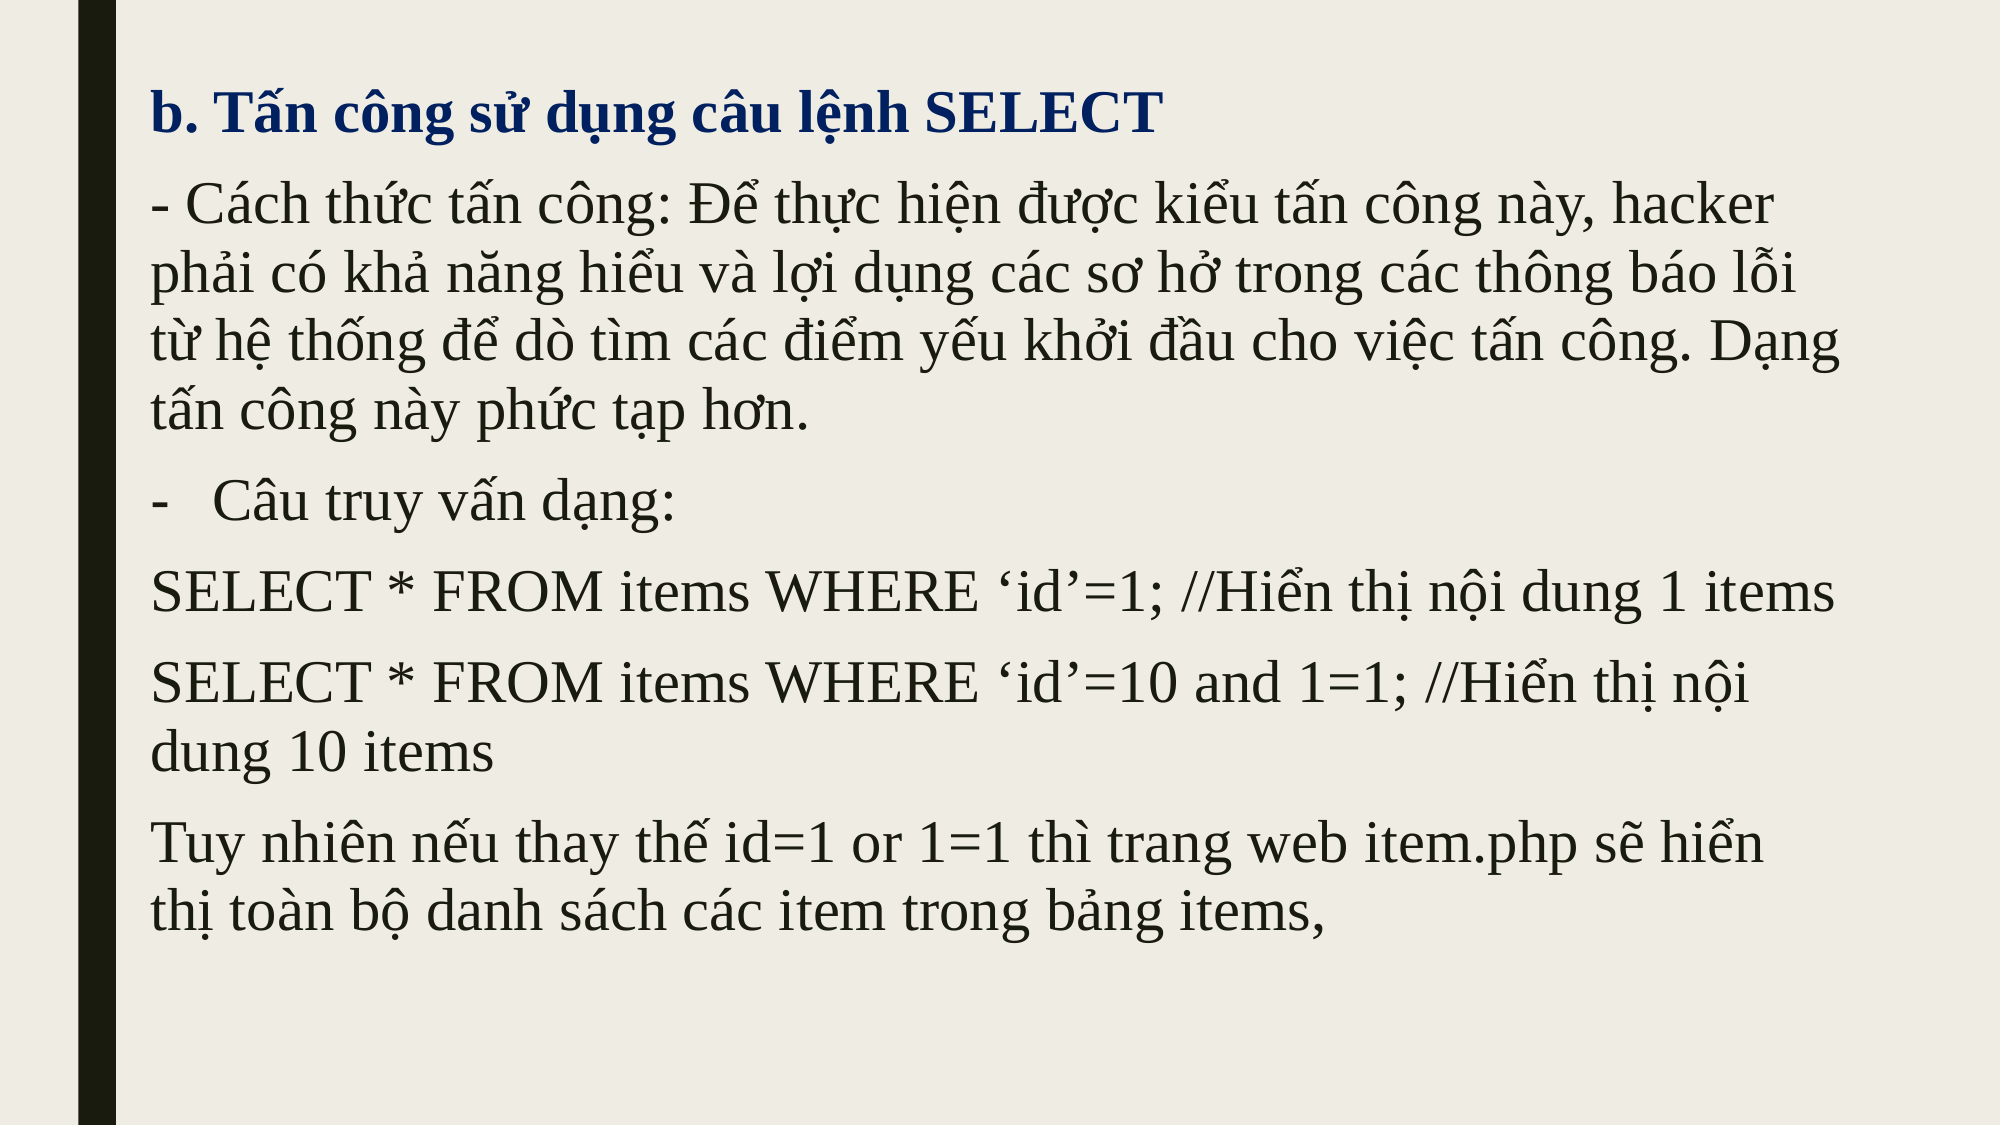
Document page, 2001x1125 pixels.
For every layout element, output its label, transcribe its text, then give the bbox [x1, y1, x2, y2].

list b. Tấn công sử dụng câu lệnh SELECT - Cách thức tấn công: Để thực hiện được kiểu tấn công này, hacker phải có khả năng hiểu và lợi dụng các sơ hở trong các thông báo lỗi từ hệ thống để dò tìm các điểm yếu khởi đầu cho việc tấn công. Dạng tấn công này phức tạp hơn. Câu truy vấn dạng: SELECT * FROM items WHERE ‘id’=1; //Hiển thị nội dung 1 items SELECT * FROM items WHERE ‘id’=10 and 1=1; //Hiển thị nội dung 10 items Tuy nhiên nếu thay thế id=1 or 1=1 thì trang web item.php sẽ hiển thị toàn bộ danh sách các item trong bảng items, [135, 70, 1861, 972]
